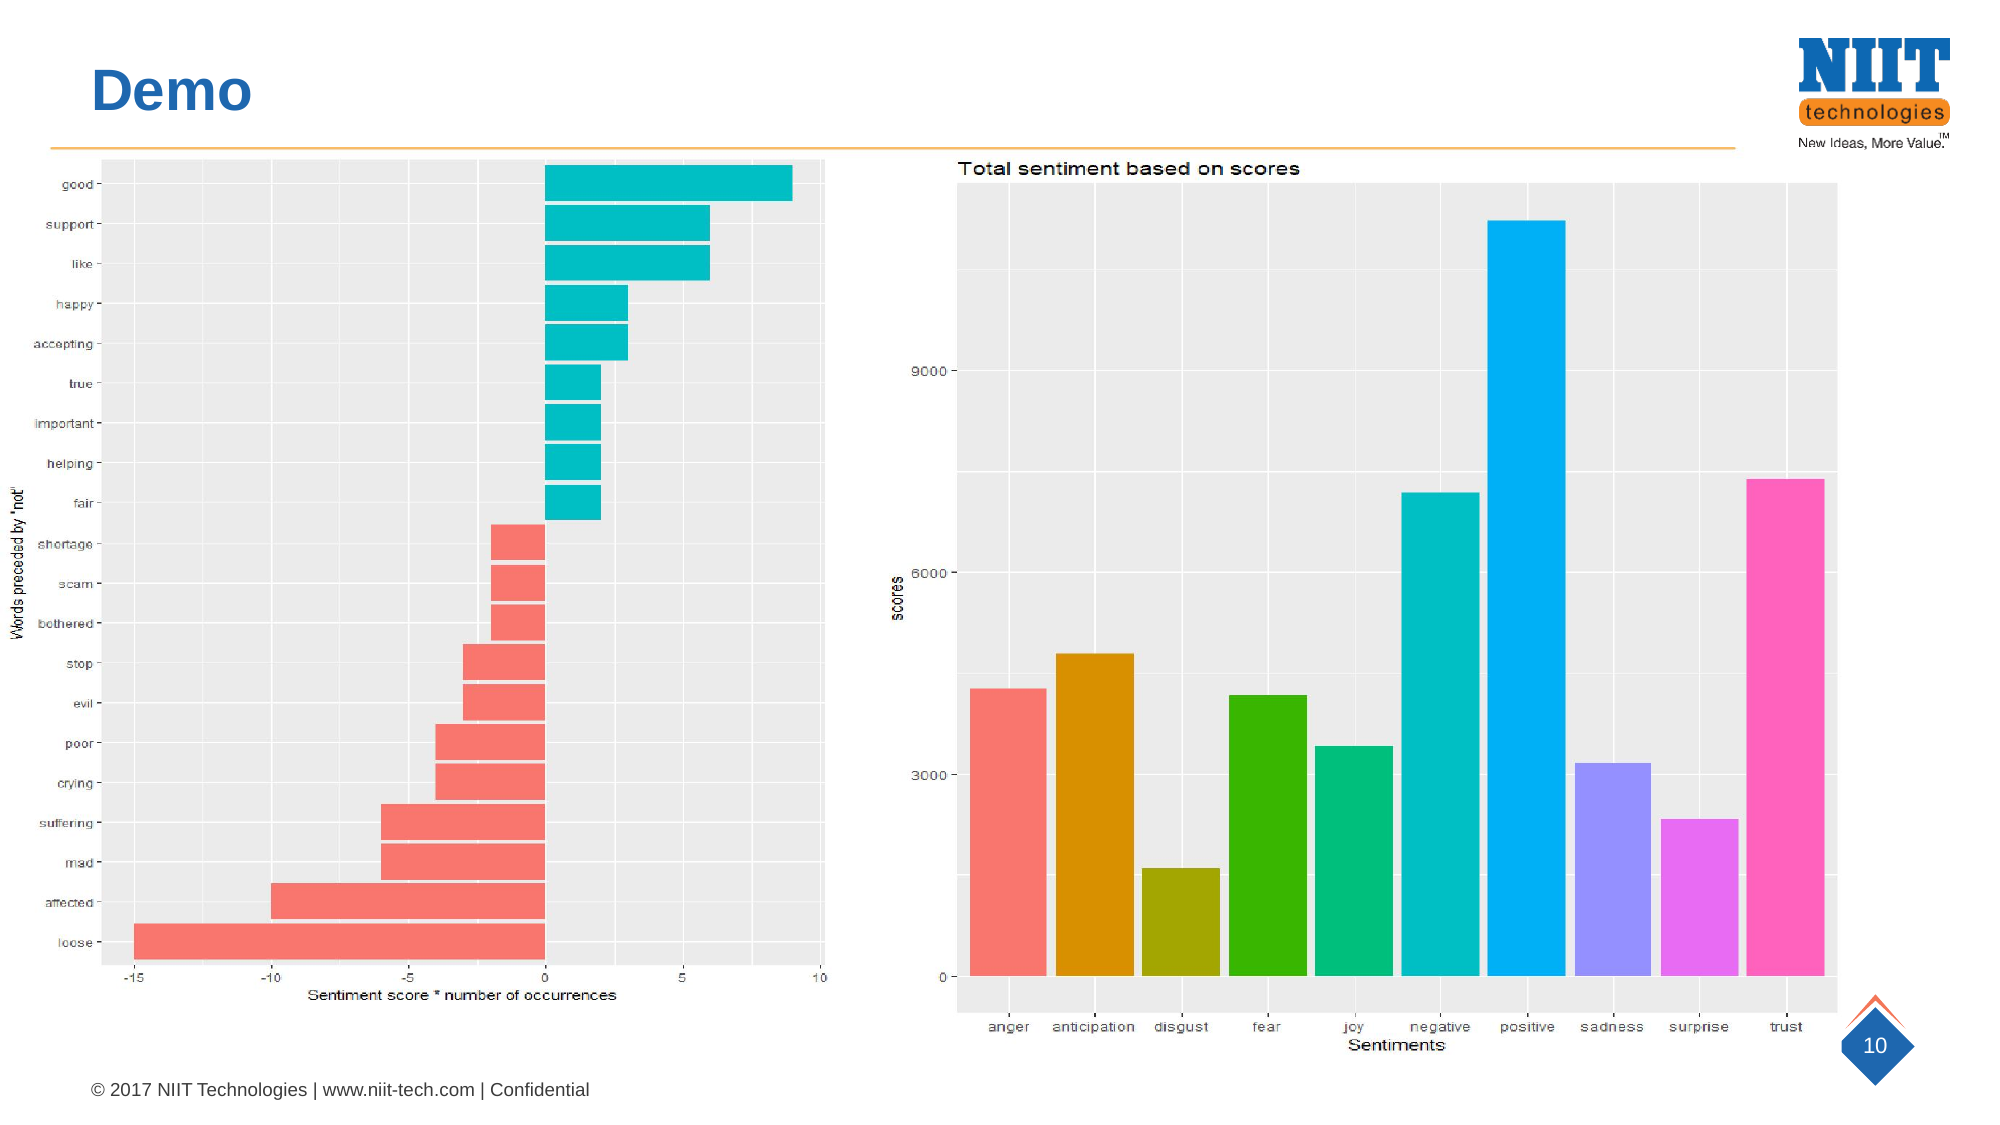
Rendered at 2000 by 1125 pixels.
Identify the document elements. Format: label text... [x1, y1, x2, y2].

picture [0, 38, 1950, 1057]
title Demo [76, 44, 1710, 143]
